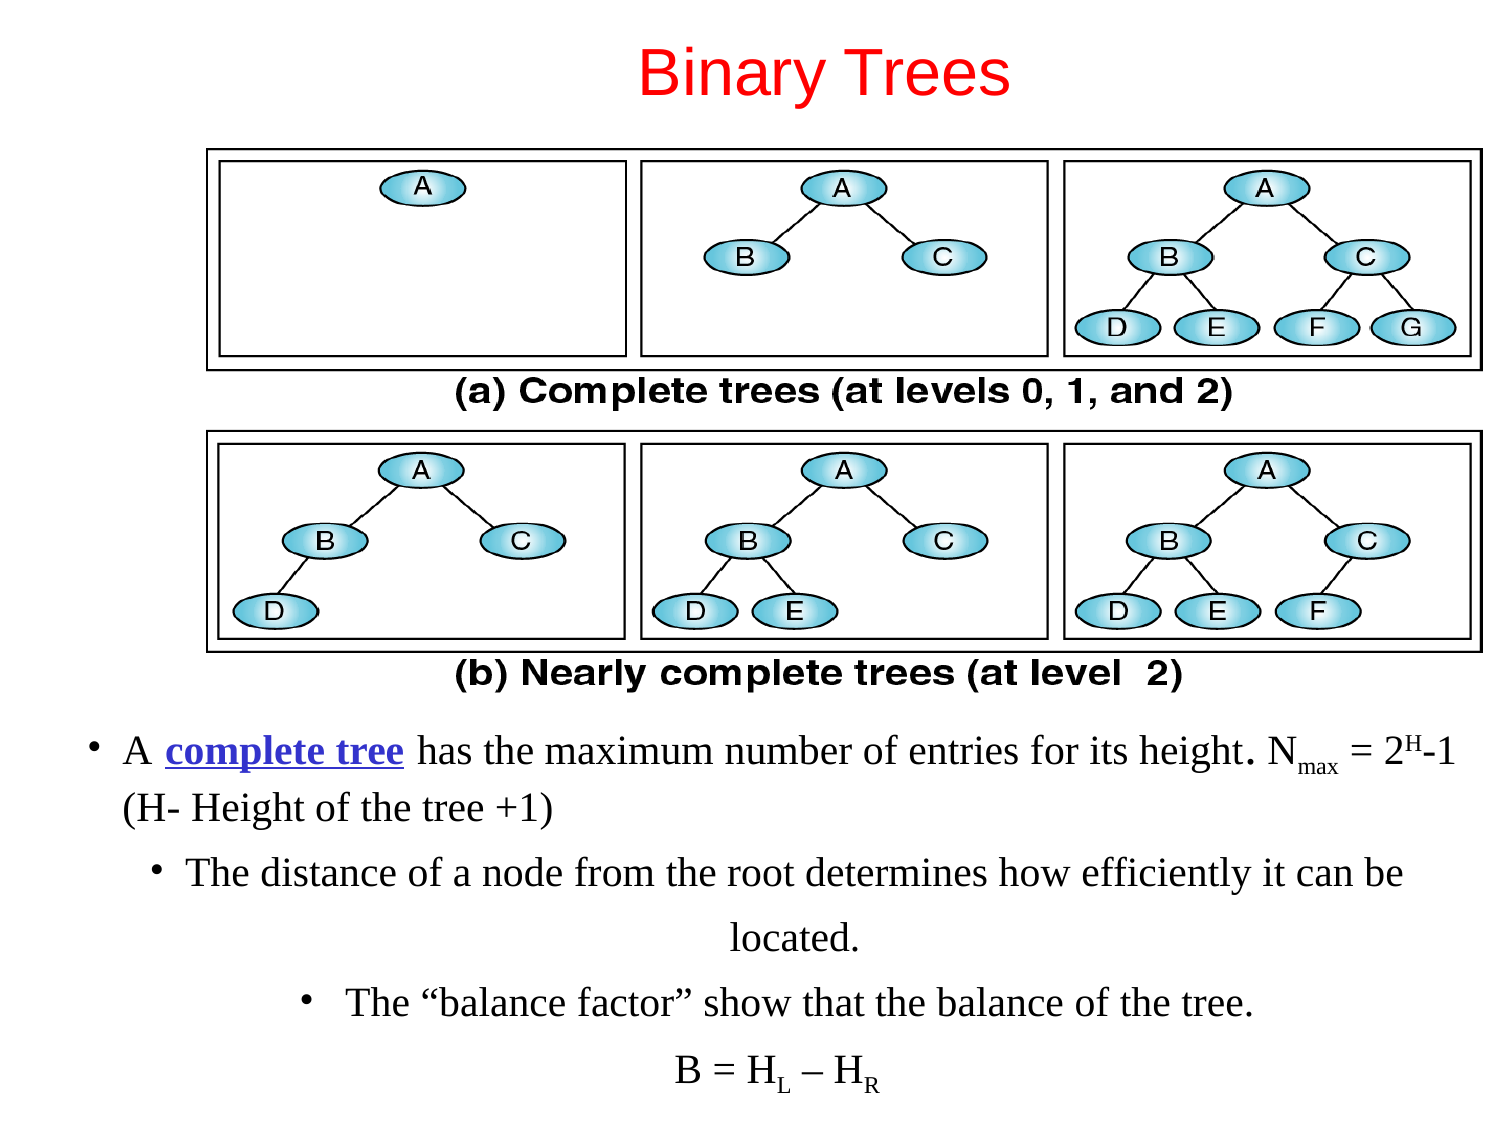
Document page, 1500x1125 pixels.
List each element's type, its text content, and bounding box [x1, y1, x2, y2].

text_box Binary Trees [149, 0, 1500, 138]
picture [206, 148, 1483, 693]
text_box A complete tree has the maximum number of entries for its height. Nmax = 2H-1 (H- Height of the tree +1) The distance of a node from the root determines how efficiently it can be located. The “balance factor” show that the balance of the tree. B = HL – HR If B = 0, 1 or -1; the tree is balanced. [72, 706, 1483, 1125]
